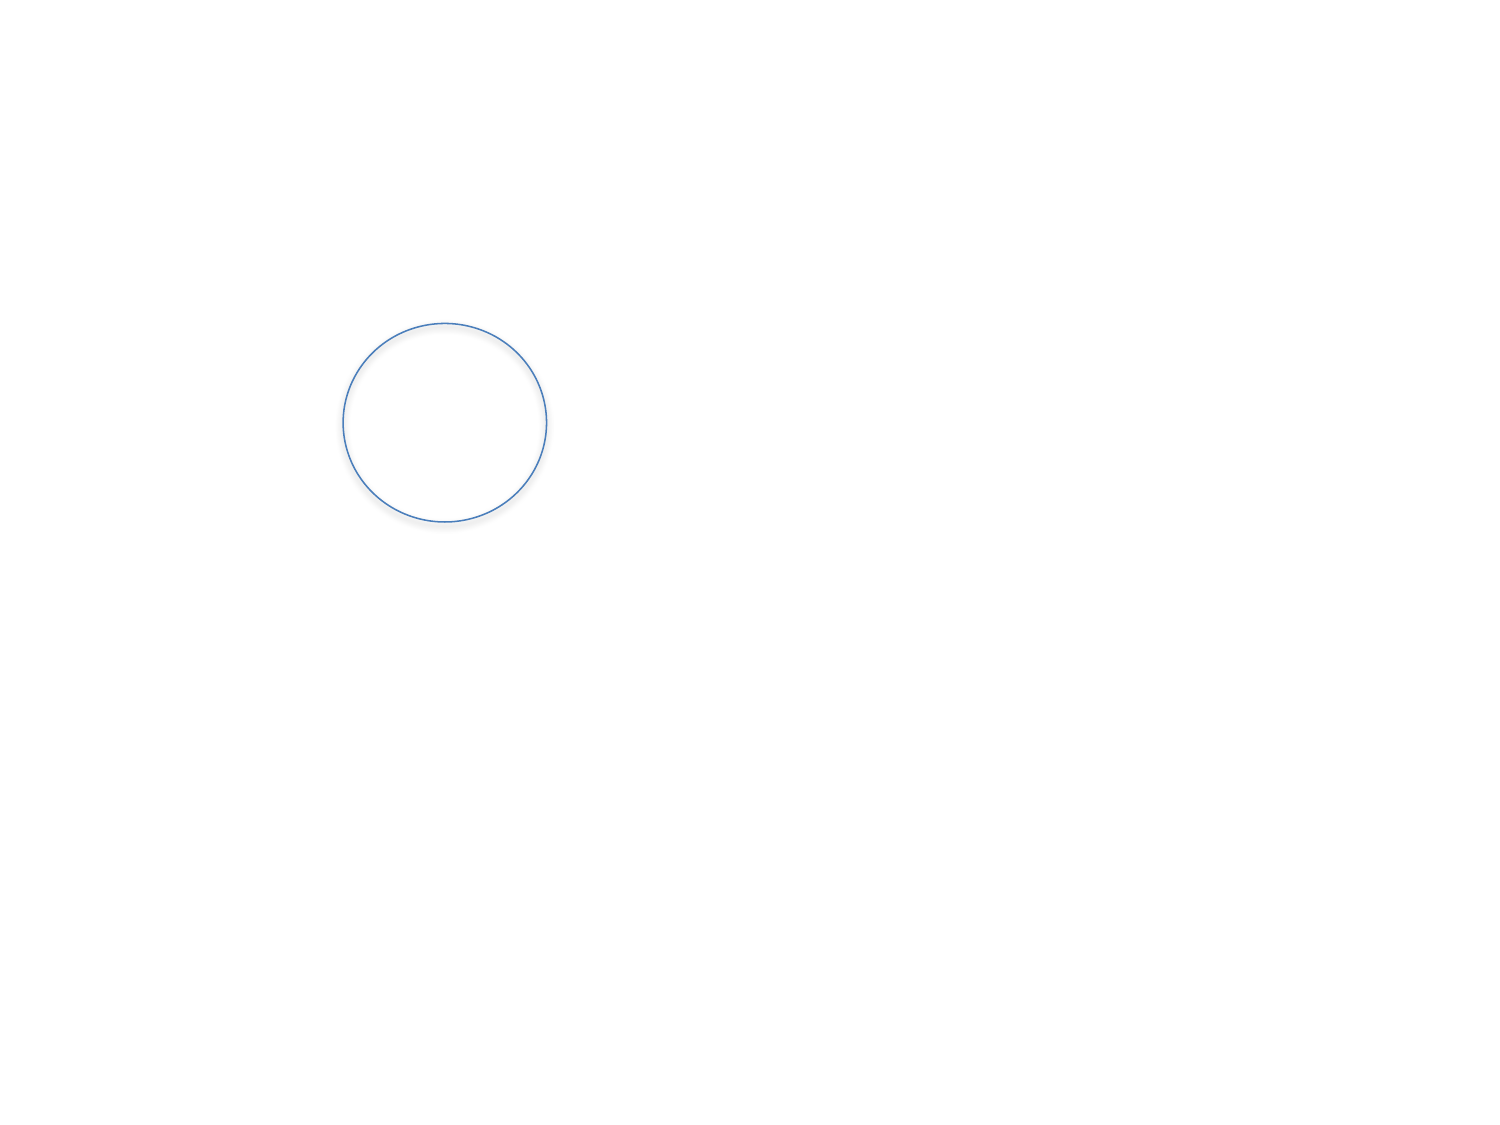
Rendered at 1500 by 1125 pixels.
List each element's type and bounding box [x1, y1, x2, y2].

text_box [342, 322, 548, 523]
